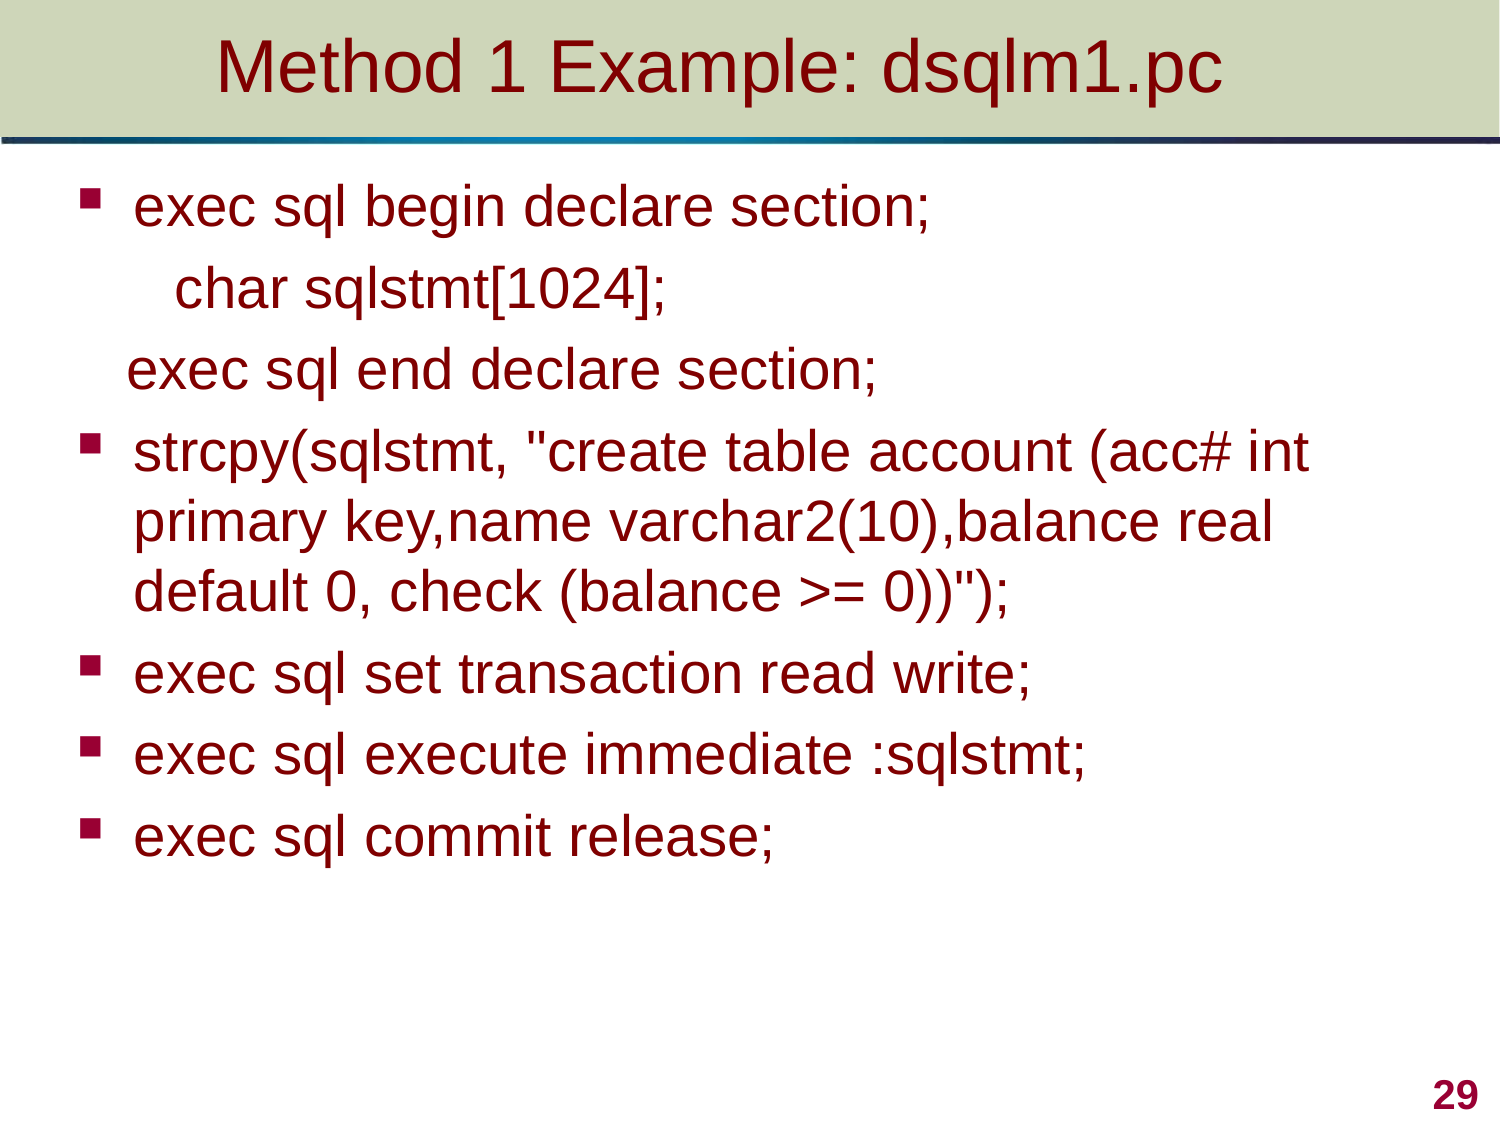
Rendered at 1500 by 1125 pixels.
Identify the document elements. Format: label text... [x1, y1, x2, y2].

slide_number 29 [1181, 1049, 1495, 1125]
picture [0, 137, 1500, 145]
list exec sql begin declare section; char sqlstmt[1024]; exec sql end declare section; strcpy(sqlstmt, "create table account (acc# int primary key,name varchar2(10),balance real default 0, check (balance >= 0))"); exec sql set transaction read write; exec sql execute immediate :sqlstmt; exec sql commit release; [62, 160, 1424, 1049]
title Method 1 Example: dsqlm1.pc [62, 0, 1378, 126]
